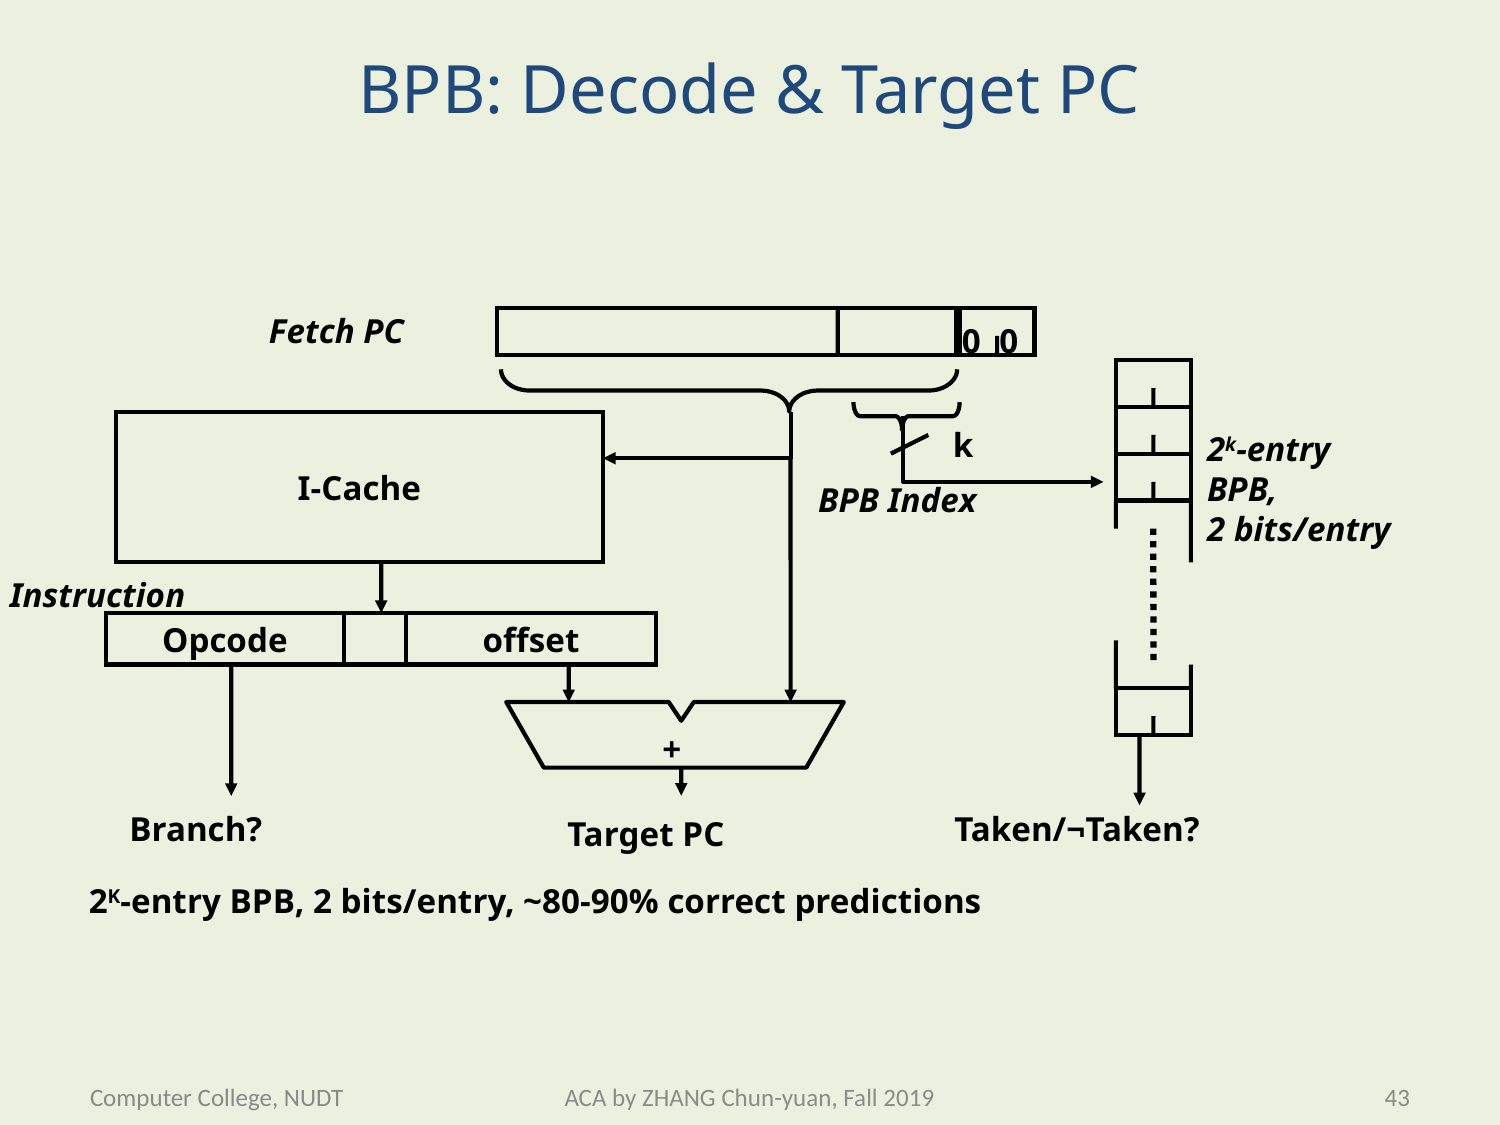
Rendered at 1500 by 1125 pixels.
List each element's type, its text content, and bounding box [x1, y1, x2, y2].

slide_number Computer College, NUDT [75, 1066, 425, 1125]
title BPB: Decode & Target PC [75, 28, 1425, 147]
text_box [803, 307, 1405, 857]
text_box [114, 674, 800, 862]
text_box 2K-entry BPB, 2 bits/entry, ~80-90% correct predictions [73, 873, 1415, 928]
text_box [0, 369, 798, 665]
slide_number 43 [1074, 1066, 1425, 1125]
footer ACA by ZHANG Chun-yuan, Fall 2019 [512, 1066, 988, 1125]
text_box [249, 303, 1035, 367]
